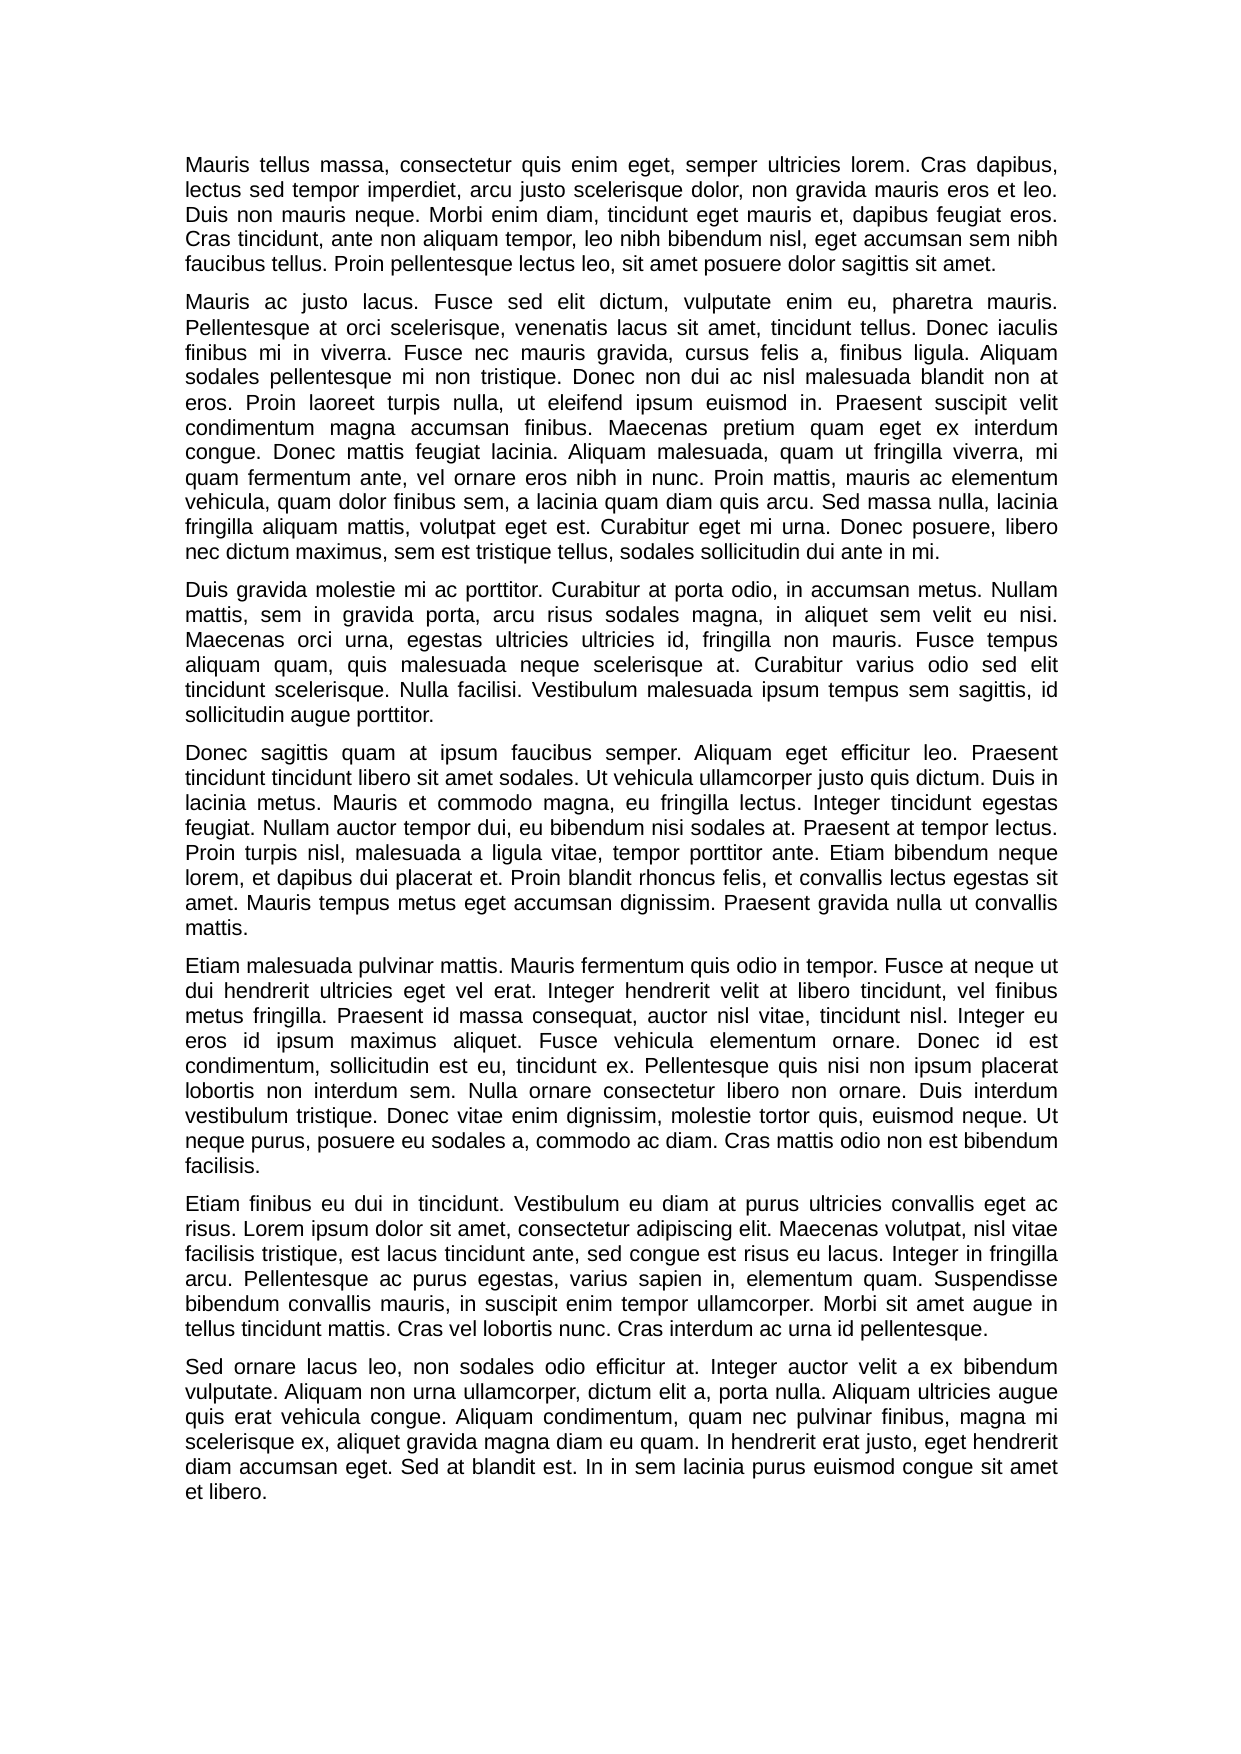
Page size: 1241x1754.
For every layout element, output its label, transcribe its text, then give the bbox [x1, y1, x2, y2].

text_box Mauris tellus massa, consectetur quis enim eget, semper ultricies lorem. Cras dapibus, lectus sed tempor imperdiet, arcu justo scelerisque dolor, non gravida mauris eros et leo. Duis non mauris neque. Morbi enim diam, tincidunt eget mauris et, dapibus feugiat eros. Cras tincidunt, ante non aliquam tempor, leo nibh bibendum nisl, eget accumsan sem nibh faucibus tellus. Proin pellentesque lectus leo, sit amet posuere dolor sagittis sit amet. Mauris ac justo lacus. Fusce sed elit dictum, vulputate enim eu, pharetra mauris. Pellentesque at orci scelerisque, venenatis lacus sit amet, tincidunt tellus. Donec iaculis finibus mi in viverra. Fusce nec mauris gravida, cursus felis a, finibus ligula. Aliquam sodales pellentesque mi non tristique. Donec non dui ac nisl malesuada blandit non at eros. Proin laoreet turpis nulla, ut eleifend ipsum euismod in. Praesent suscipit velit condimentum magna accumsan finibus. Maecenas pretium quam eget ex interdum congue. Donec mattis feugiat lacinia. Aliquam malesuada, quam ut fringilla viverra, mi quam fermentum ante, vel ornare eros nibh in nunc. Proin mattis, mauris ac elementum vehicula, quam dolor finibus sem, a lacinia quam diam quis arcu. Sed massa nulla, lacinia fringilla aliquam mattis, volutpat eget est. Curabitur eget mi urna. Donec posuere, libero nec dictum maximus, sem est tristique tellus, sodales sollicitudin dui ante in mi. Duis gravida molestie mi ac porttitor. Curabitur at porta odio, in accumsan metus. Nullam mattis, sem in gravida porta, arcu risus sodales magna, in aliquet sem velit eu nisi. Maecenas orci urna, egestas ultricies ultricies id, fringilla non mauris. Fusce tempus aliquam quam, quis malesuada neque scelerisque at. Curabitur varius odio sed elit tincidunt scelerisque. Nulla facilisi. Vestibulum malesuada ipsum tempus sem sagittis, id sollicitudin augue porttitor. Donec sagittis quam at ipsum faucibus semper. Aliquam eget efficitur leo. Praesent tincidunt tincidunt libero sit amet sodales. Ut vehicula ullamcorper justo quis dictum. Duis in lacinia metus. Mauris et commodo magna, eu fringilla lectus. Integer tincidunt egestas feugiat. Nullam auctor tempor dui, eu bibendum nisi sodales at. Praesent at tempor lectus. Proin turpis nisl, malesuada a ligula vitae, tempor porttitor ante. Etiam bibendum neque lorem, et dapibus dui placerat et. Proin blandit rhoncus felis, et convallis lectus egestas sit amet. Mauris tempus metus eget accumsan dignissim. Praesent gravida nulla ut convallis mattis. Etiam malesuada pulvinar mattis. Mauris fermentum quis odio in tempor. Fusce at neque ut dui hendrerit ultricies eget vel erat. Integer hendrerit velit at libero tincidunt, vel finibus metus fringilla. Praesent id massa consequat, auctor nisl vitae, tincidunt nisl. Integer eu eros id ipsum maximus aliquet. Fusce vehicula elementum ornare. Donec id est condimentum, sollicitudin est eu, tincidunt ex. Pellentesque quis nisi non ipsum placerat lobortis non interdum sem. Nulla ornare consectetur libero non ornare. Duis interdum vestibulum tristique. Donec vitae enim dignissim, molestie tortor quis, euismod neque. Ut neque purus, posuere eu sodales a, commodo ac diam. Cras mattis odio non est bibendum facilisis. Etiam finibus eu dui in tincidunt. Vestibulum eu diam at purus ultricies convallis eget ac risus. Lorem ipsum dolor sit amet, consectetur adipiscing elit. Maecenas volutpat, nisl vitae facilisis tristique, est lacus tincidunt ante, sed congue est risus eu lacus. Integer in fringilla arcu. Pellentesque ac purus egestas, varius sapien in, elementum quam. Suspendisse bibendum convallis mauris, in suscipit enim tempor ullamcorper. Morbi sit amet augue in tellus tincidunt mattis. Cras vel lobortis nunc. Cras interdum ac urna id pellentesque. Sed ornare lacus leo, non sodales odio efficitur at. Integer auctor velit a ex bibendum vulputate. Aliquam non urna ullamcorper, dictum elit a, porta nulla. Aliquam ultricies augue quis erat vehicula congue. Aliquam condimentum, quam nec pulvinar finibus, magna mi scelerisque ex, aliquet gravida magna diam eu quam. In hendrerit erat justo, eget hendrerit diam accumsan eget. Sed at blandit est. In in sem lacinia purus euismod congue sit amet et libero. [184, 151, 1060, 1602]
